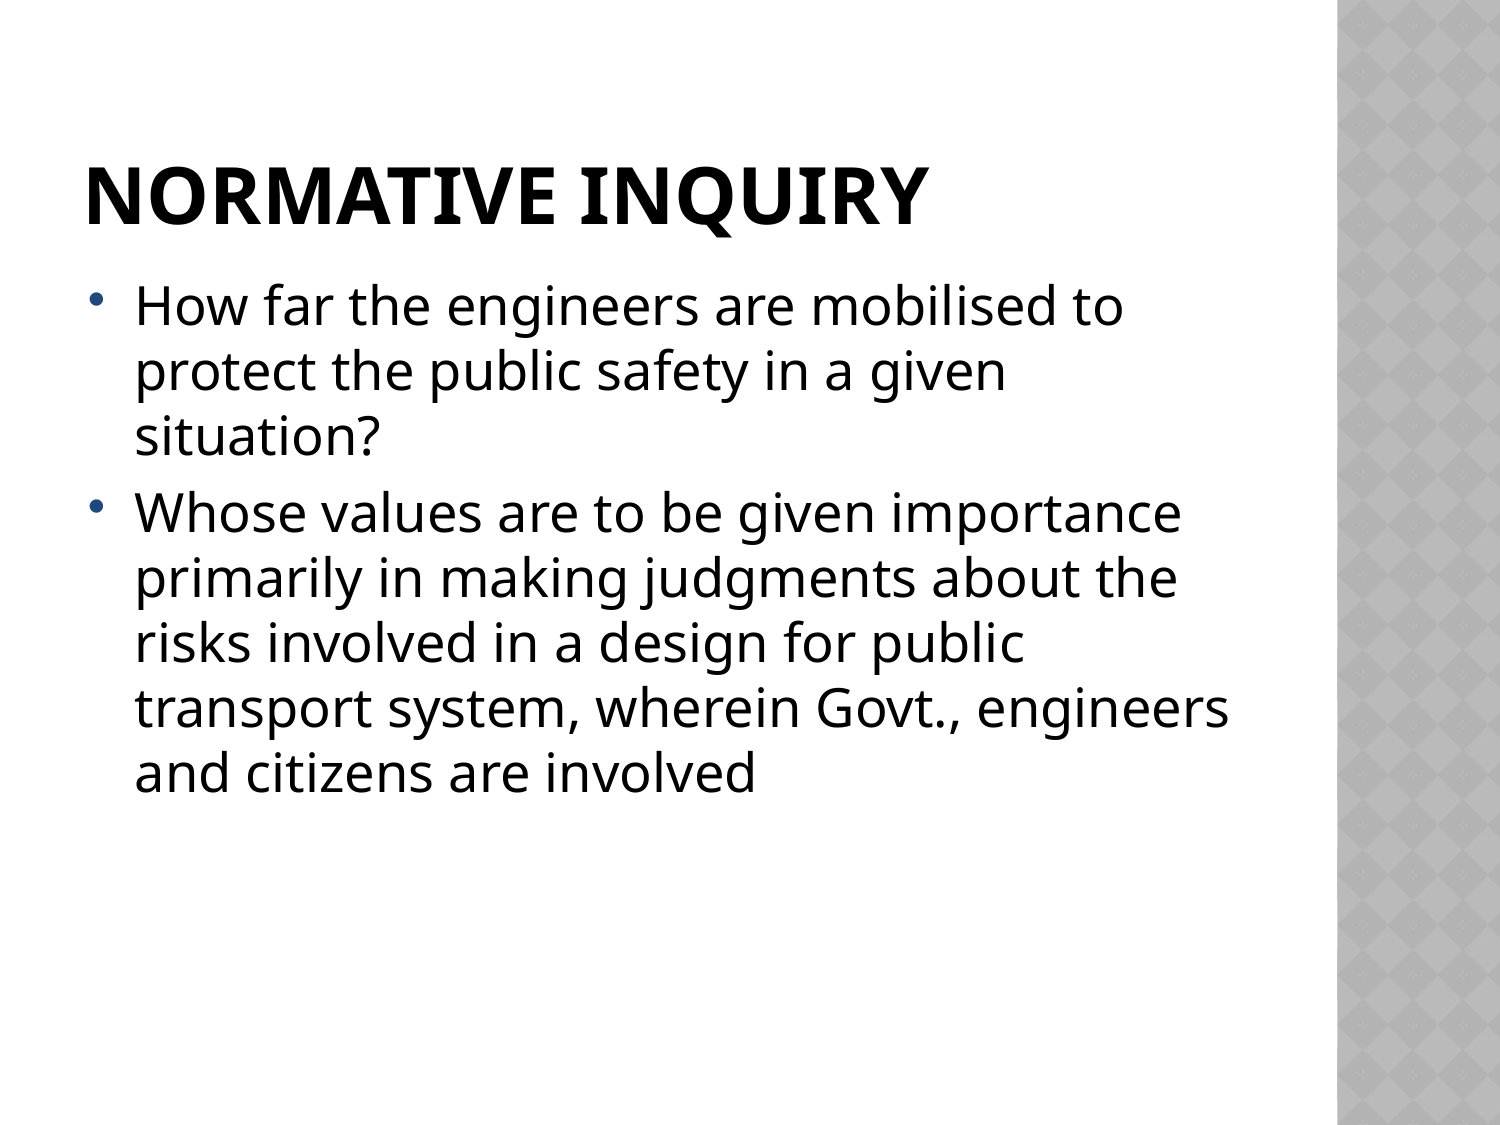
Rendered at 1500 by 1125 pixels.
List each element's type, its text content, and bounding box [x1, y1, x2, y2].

list How far the engineers are mobilised to protect the public safety in a given situation? Whose values are to be given importance primarily in making judgments about the risks involved in a design for public transport system, wherein Govt., engineers and citizens are involved [75, 264, 1263, 1059]
title NORMATIVE INQUIRY [75, 52, 1263, 240]
